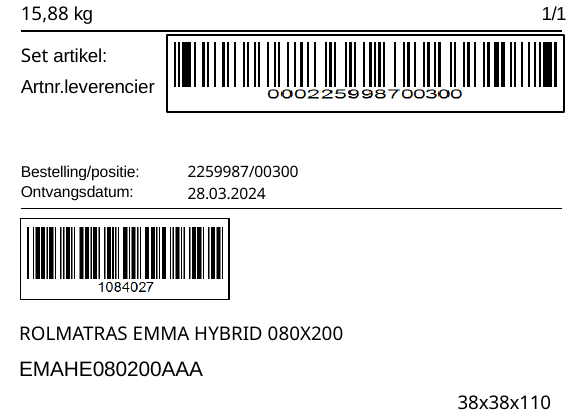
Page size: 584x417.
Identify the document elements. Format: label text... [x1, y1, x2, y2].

text_box Set artikel: Artnr.leverencier [18, 32, 161, 97]
text_box [166, 35, 565, 112]
title 15,88 kg [18, 0, 95, 32]
text_box [20, 218, 230, 300]
text_box ROLMATRAS EMMA HYBRID 080X200 EMAHE080200AAA 38x38x110 [17, 311, 584, 414]
picture [27, 226, 223, 296]
text_box 2259987/00300 28.03.2024 [185, 157, 303, 203]
text_box 1/1 [539, 0, 570, 25]
text_box Bestelling/positie: Ontvangsdatum: [18, 157, 150, 201]
picture [174, 42, 557, 101]
